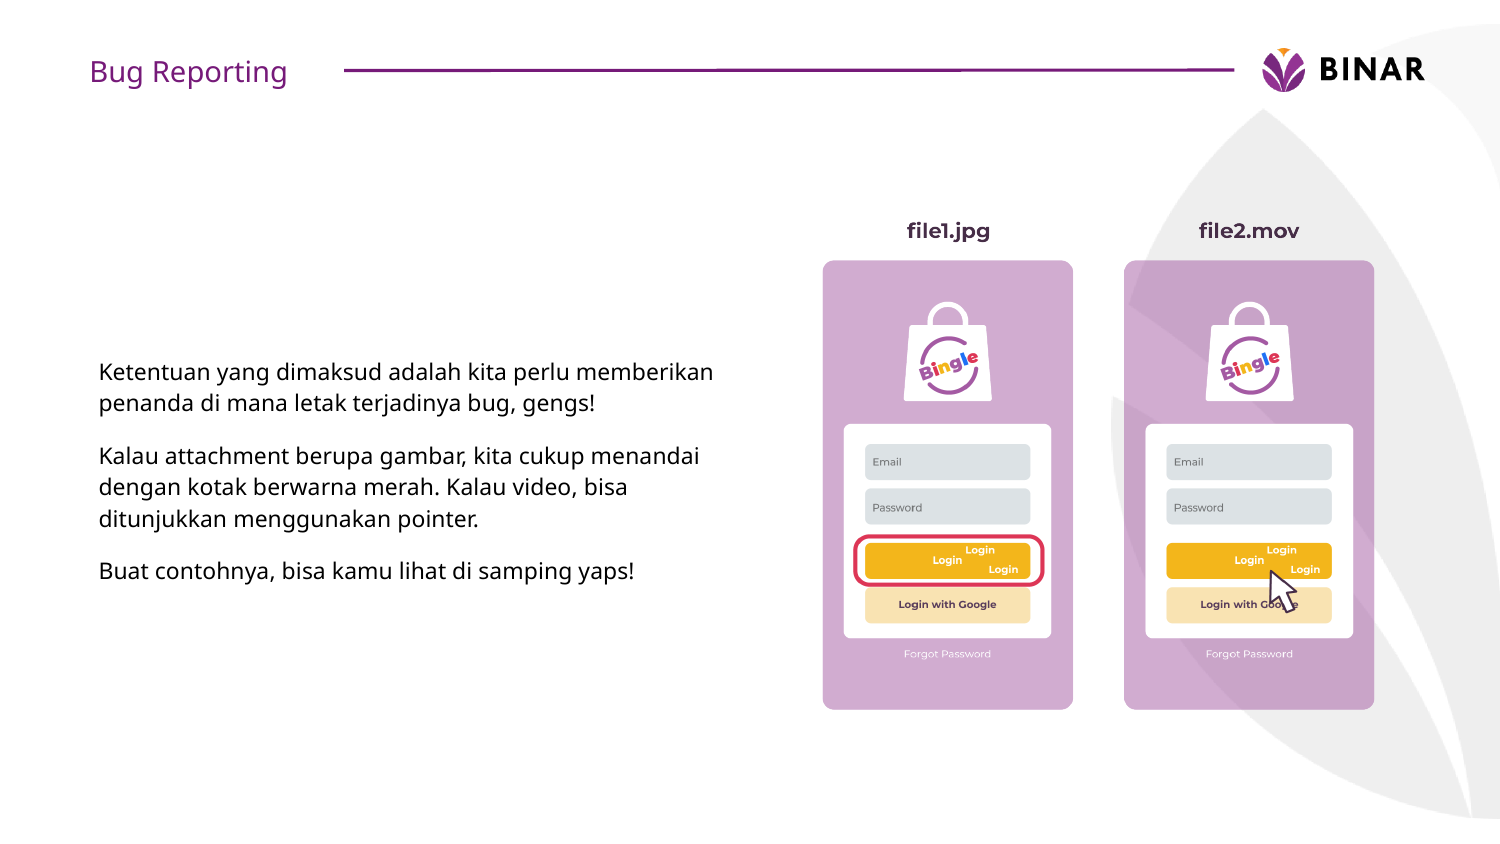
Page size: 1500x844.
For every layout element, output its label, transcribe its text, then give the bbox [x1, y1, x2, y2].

picture [752, 24, 1500, 819]
text_box Ketentuan yang dimaksud adalah kita perlu memberikan penanda di mana letak terjadinya bug, gengs! Kalau attachment berupa gambar, kita cukup menandai dengan kotak berwarna merah. Kalau video, bisa ditunjukkan menggunakan pointer. Buat contohnya, bisa kamu lihat di samping yaps! [83, 150, 761, 788]
text_box Bug Reporting [74, 23, 515, 118]
